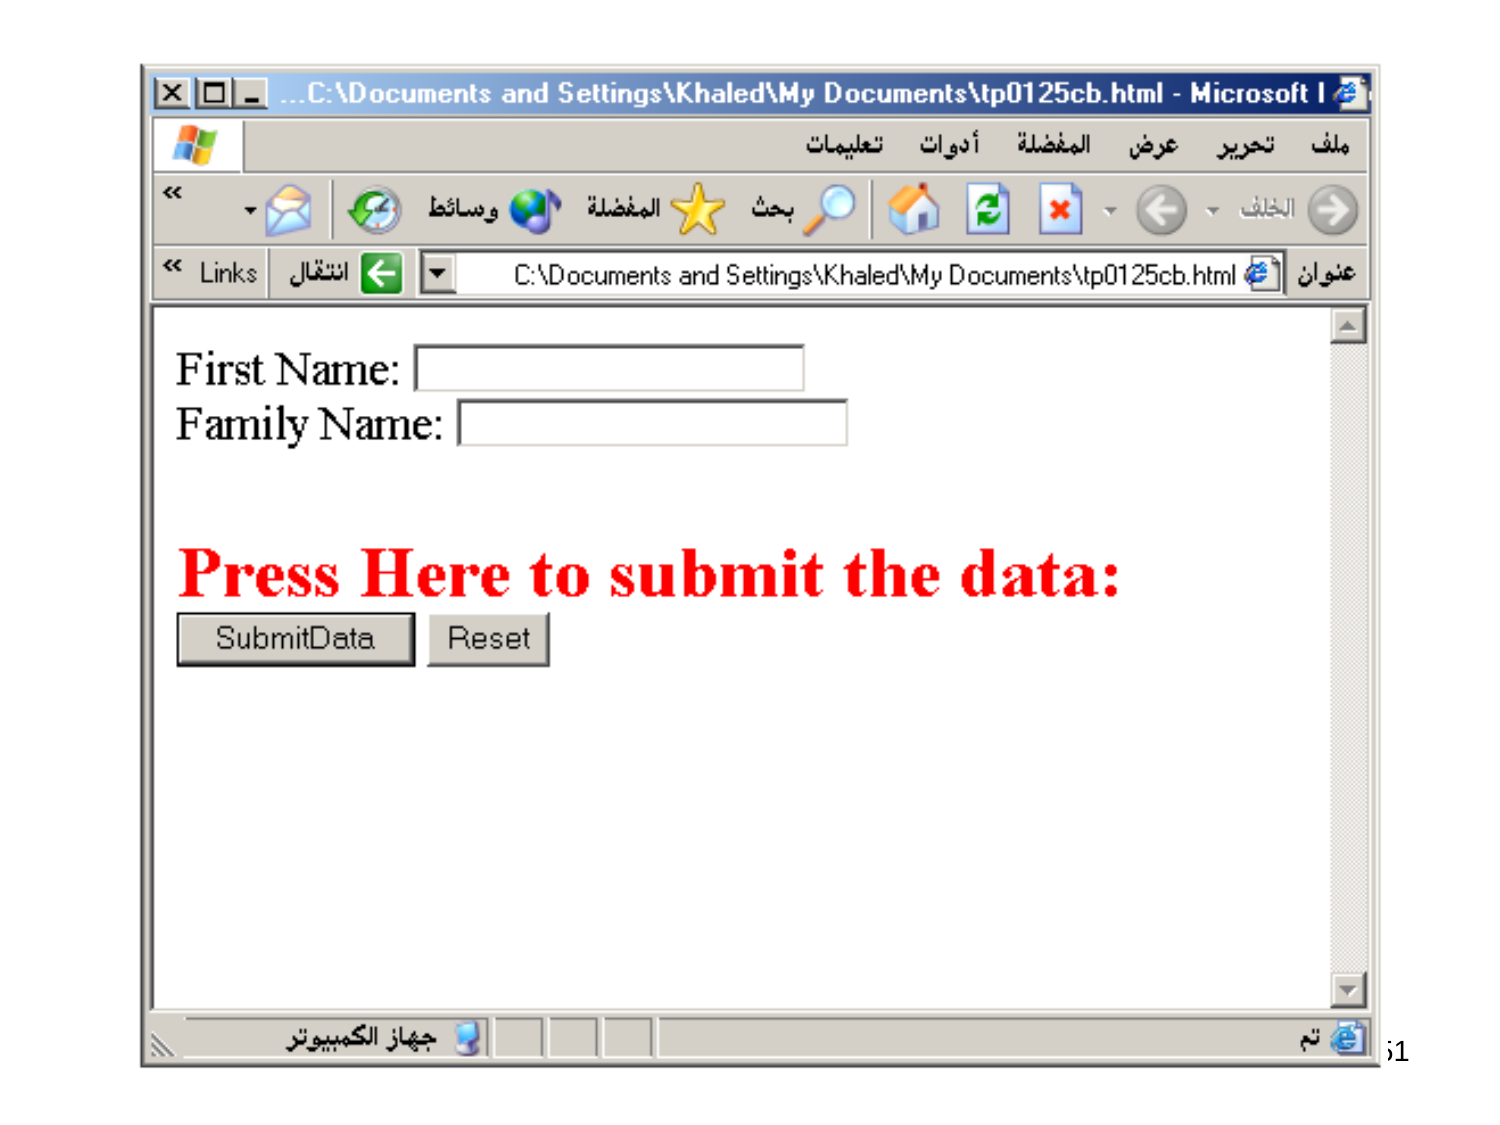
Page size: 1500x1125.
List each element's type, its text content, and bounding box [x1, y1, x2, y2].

picture [124, 59, 1388, 1075]
text_box ‹#› [1074, 1024, 1425, 1103]
